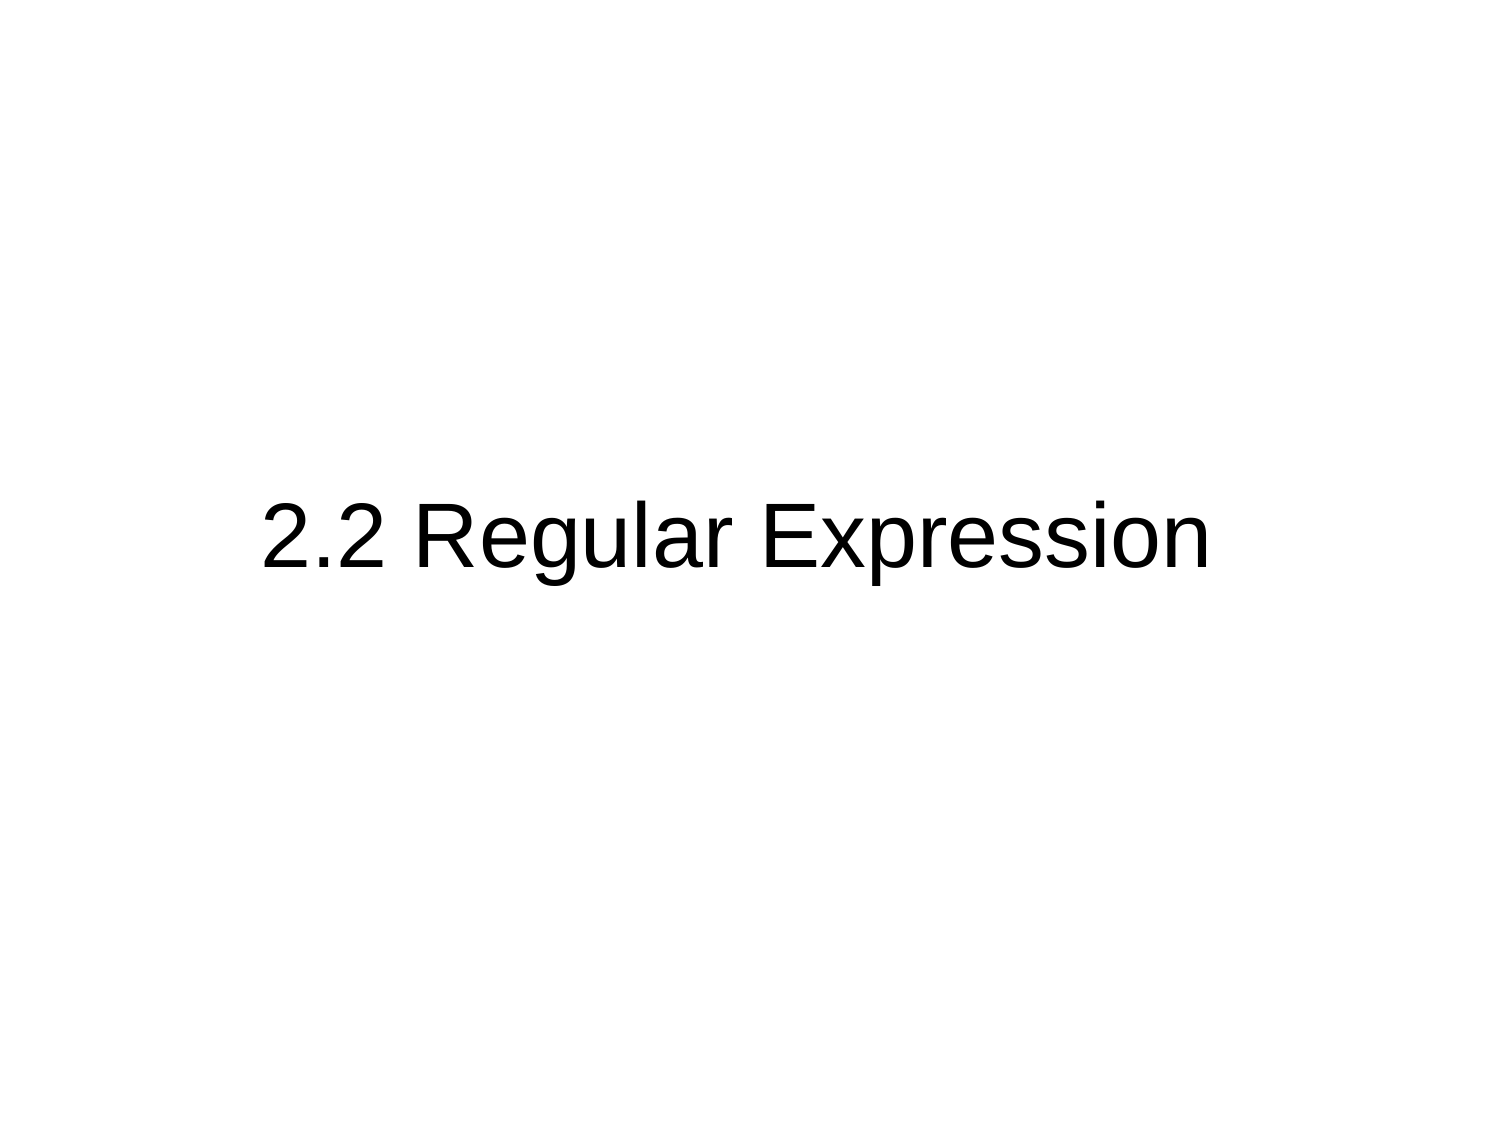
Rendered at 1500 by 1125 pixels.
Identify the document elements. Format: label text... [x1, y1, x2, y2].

title 2.2 Regular Expression [112, 474, 1388, 586]
